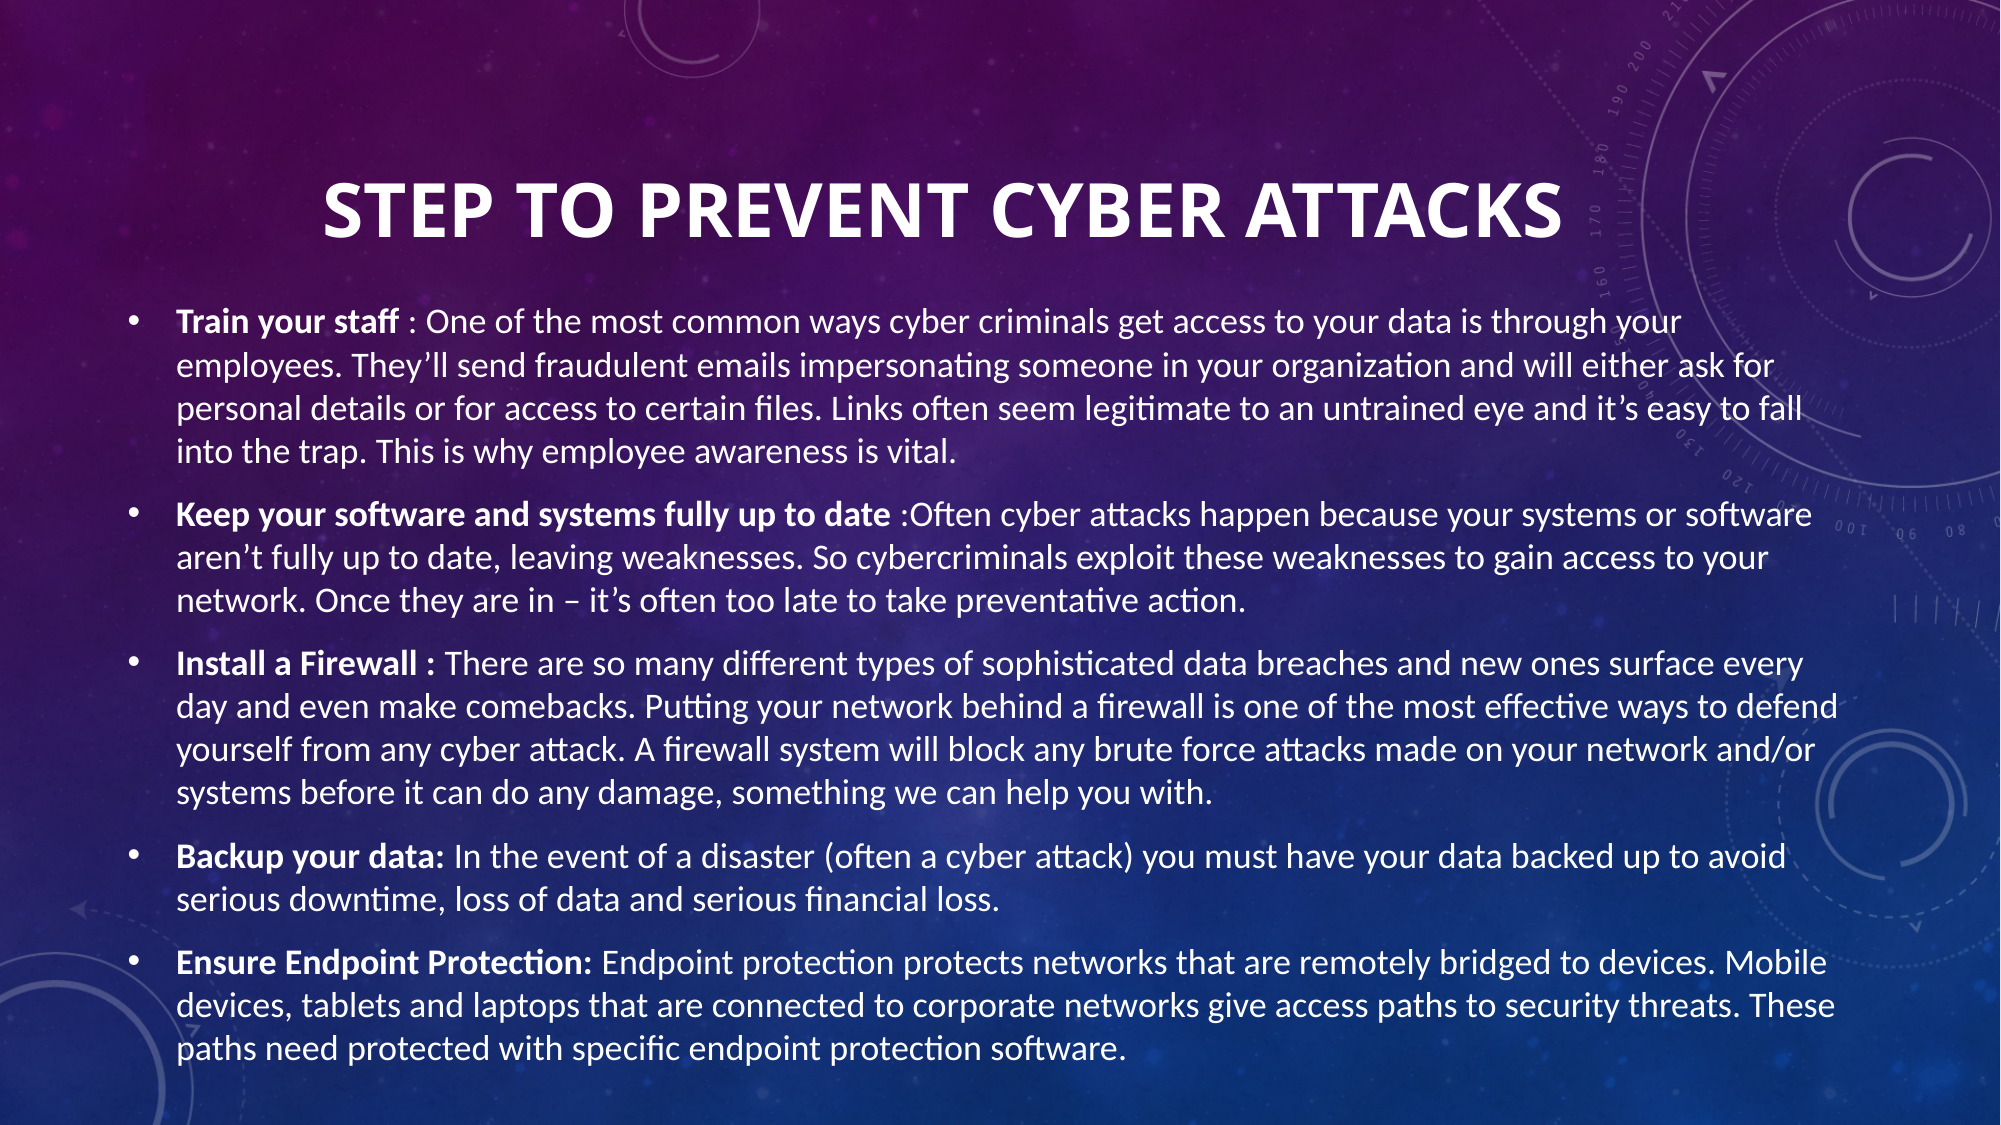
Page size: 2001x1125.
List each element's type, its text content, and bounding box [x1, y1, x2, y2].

picture [0, 0, 2001, 1125]
list Train your staff : One of the most common ways cyber criminals get access to your data is through your employees. They’ll send fraudulent emails impersonating someone in your organization and will either ask for personal details or for access to certain files. Links often seem legitimate to an untrained eye and it’s easy to fall into the trap. This is why employee awareness is vital. Keep your software and systems fully up to date :Often cyber attacks happen because your systems or software aren’t fully up to date, leaving weaknesses. So cybercriminals exploit these weaknesses to gain access to your network. Once they are in – it’s often too late to take preventative action. Install a Firewall : There are so many different types of sophisticated data breaches and new ones surface every day and even make comebacks. Putting your network behind a firewall is one of the most effective ways to defend yourself from any cyber attack. A firewall system will block any brute force attacks made on your network and/or systems before it can do any damage, something we can help you with. Backup your data: In the event of a disaster (often a cyber attack) you must have your data backed up to avoid serious downtime, loss of data and serious financial loss. Ensure Endpoint Protection: Endpoint protection protects networks that are remotely bridged to devices. Mobile devices, tablets and laptops that are connected to corporate networks give access paths to security threats. These paths need protected with specific endpoint protection software. [112, 290, 1863, 1080]
title Step to Prevent Cyber Attacks [112, 99, 1775, 290]
